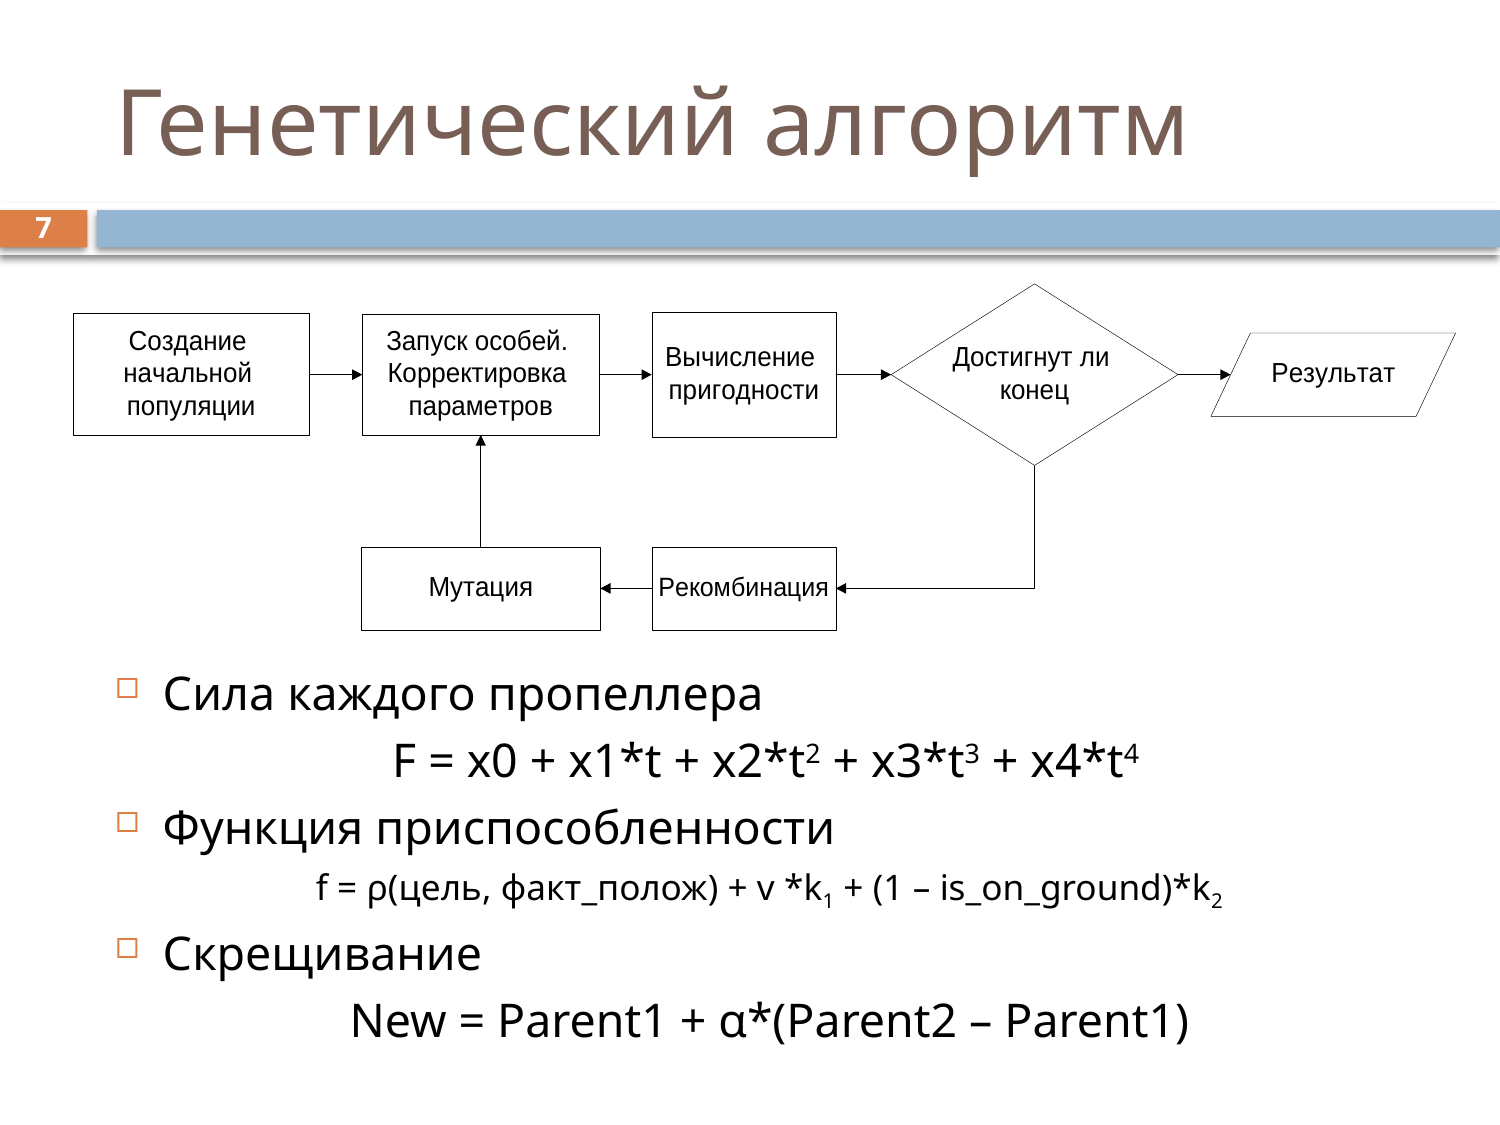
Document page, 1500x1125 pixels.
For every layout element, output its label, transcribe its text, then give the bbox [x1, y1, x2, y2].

title Генетический алгоритм [100, 37, 1438, 200]
slide_number 7 [0, 208, 88, 249]
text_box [70, 280, 1459, 634]
list Сила каждого пропеллера F = x0 + x1*t + x2*t2 + x3*t3 + x4*t4 Функция приспособленности f = ρ(цель, факт_полож) + v *k1 + (1 – is_on_ground)*k2 Скрещивание New = Parent1 + α*(Parent2 – Parent1) [100, 656, 1438, 1055]
